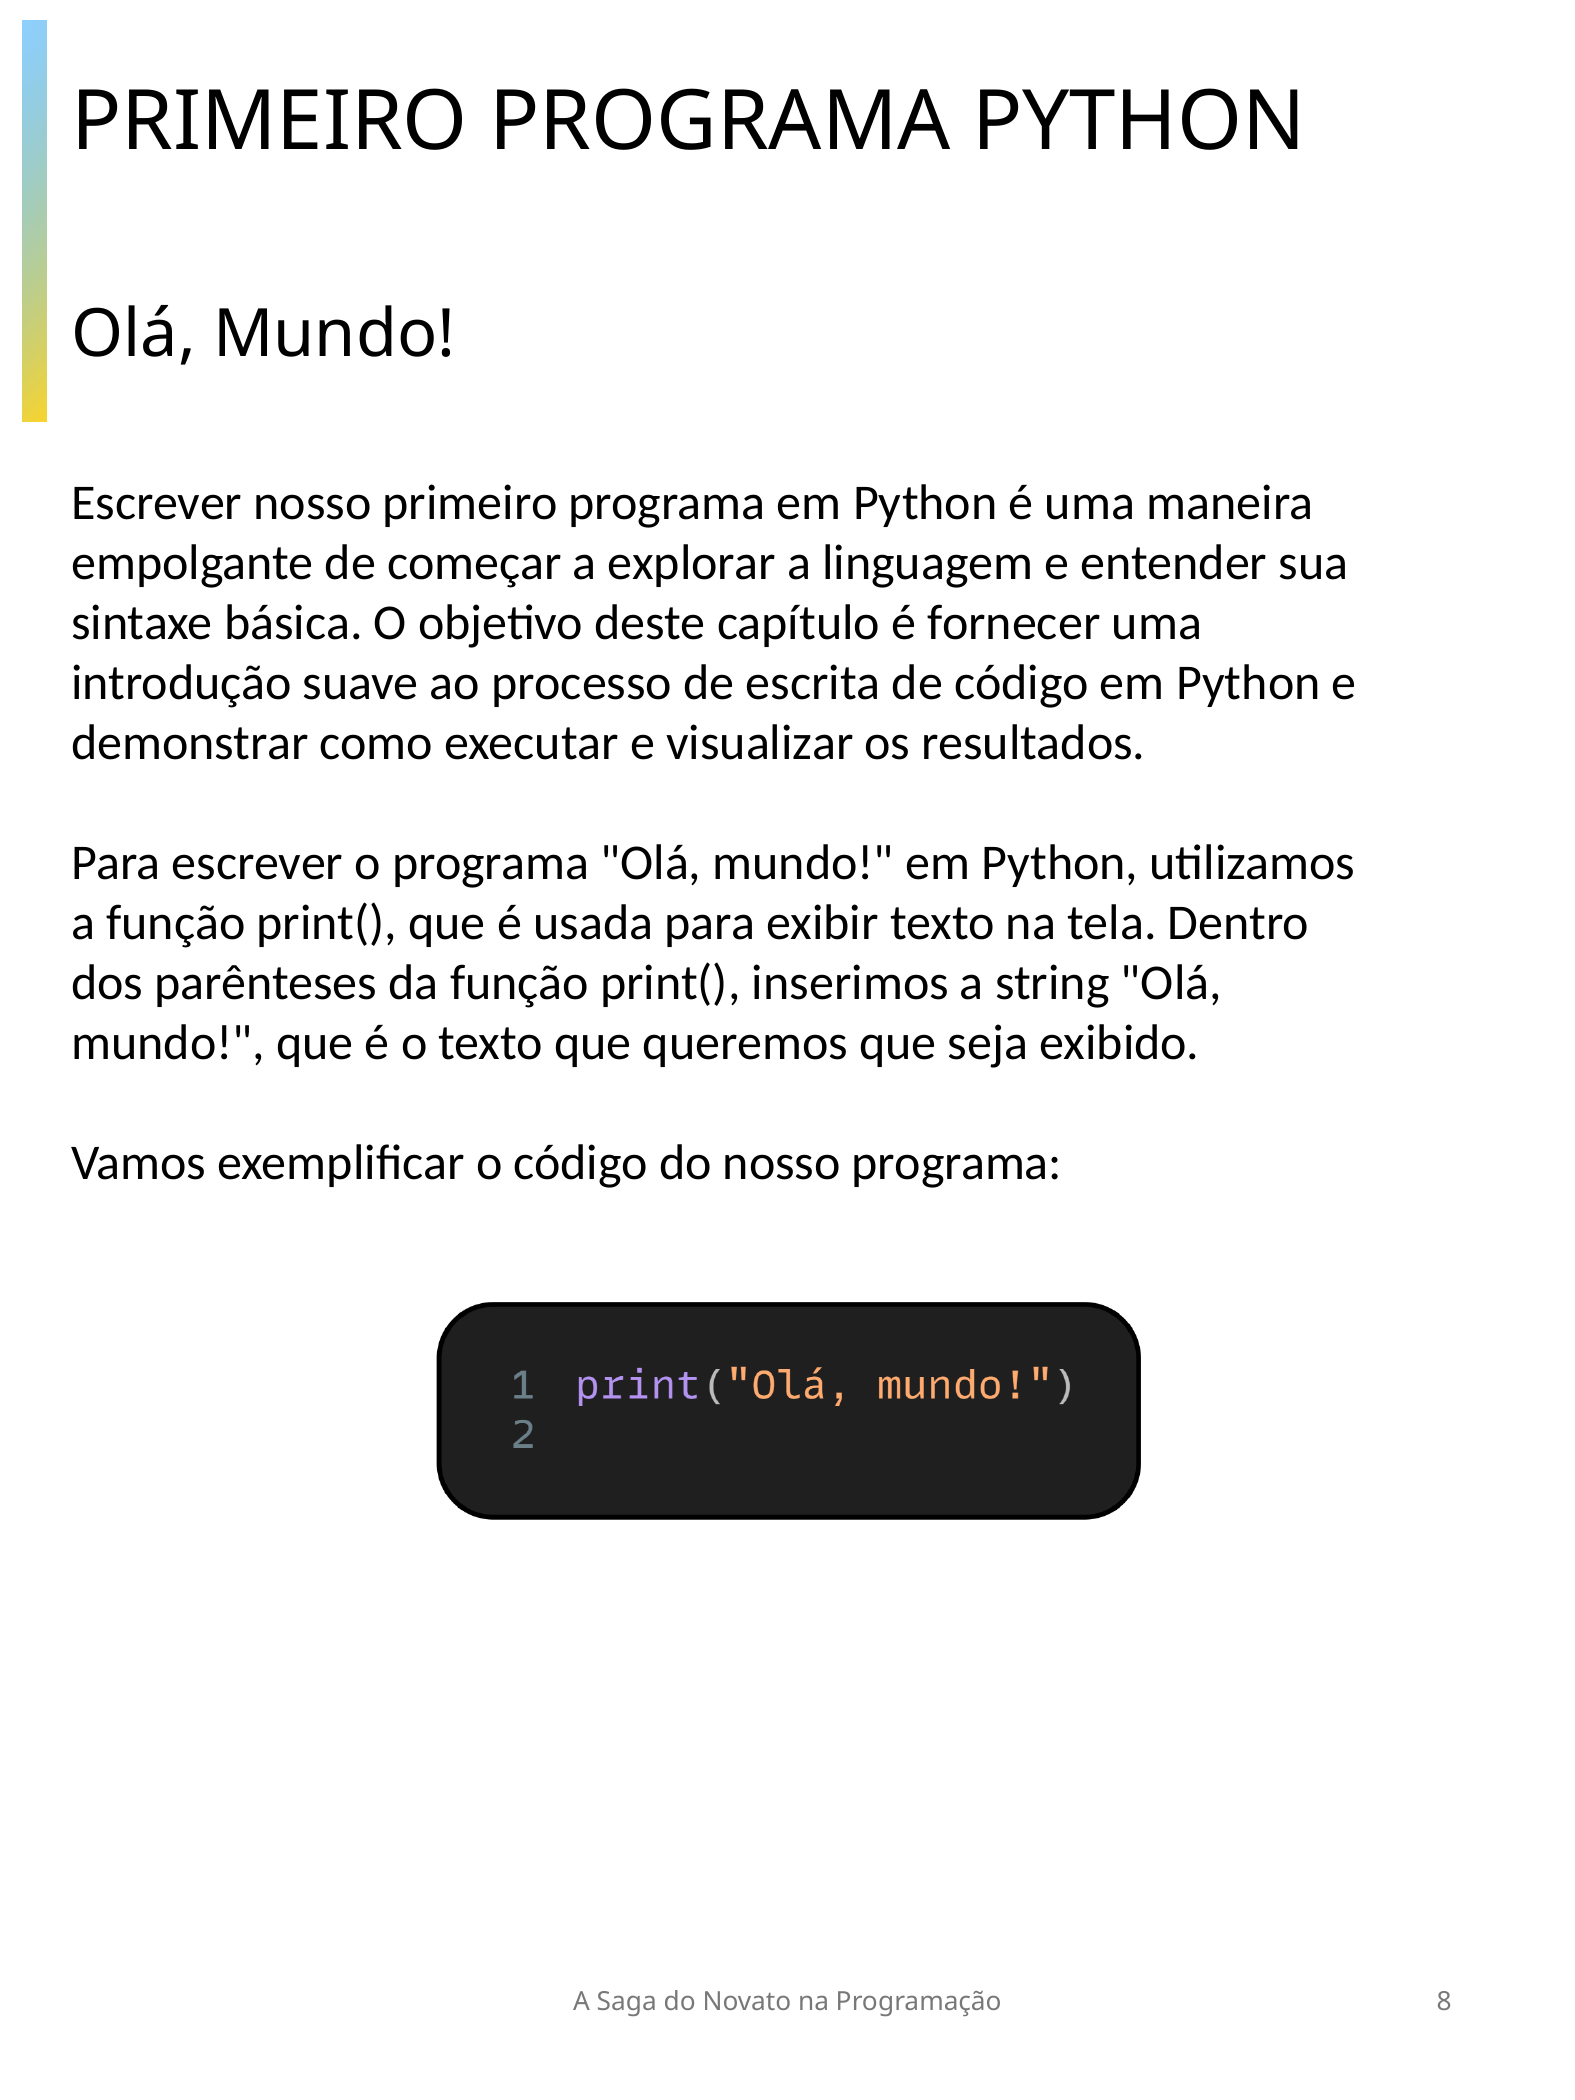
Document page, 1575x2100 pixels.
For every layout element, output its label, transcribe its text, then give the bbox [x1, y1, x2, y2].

picture [429, 1254, 1146, 1567]
text_box PRIMEIRO PROGRAMA PYTHON [56, 58, 1375, 174]
text_box Olá, Mundo! [56, 282, 1375, 377]
footer A Saga do Novato na Programação [521, 1946, 1054, 2059]
text_box Escrever nosso primeiro programa em Python é uma maneira empolgante de começar a explorar a linguagem e entender sua sintaxe básica. O objetivo deste capítulo é fornecer uma introdução suave ao processo de escrita de código em Python e demonstrar como executar e visualizar os resultados. Para escrever o programa "Olá, mundo!" em Python, utilizamos a função print(), que é usada para exibir texto na tela. Dentro dos parênteses da função print(), inserimos a string "Olá, mundo!", que é o texto que queremos que seja exibido. Vamos exemplificar o código do nosso programa: [56, 462, 1375, 1198]
text_box [21, 19, 48, 424]
slide_number 8 [1112, 1946, 1467, 2059]
